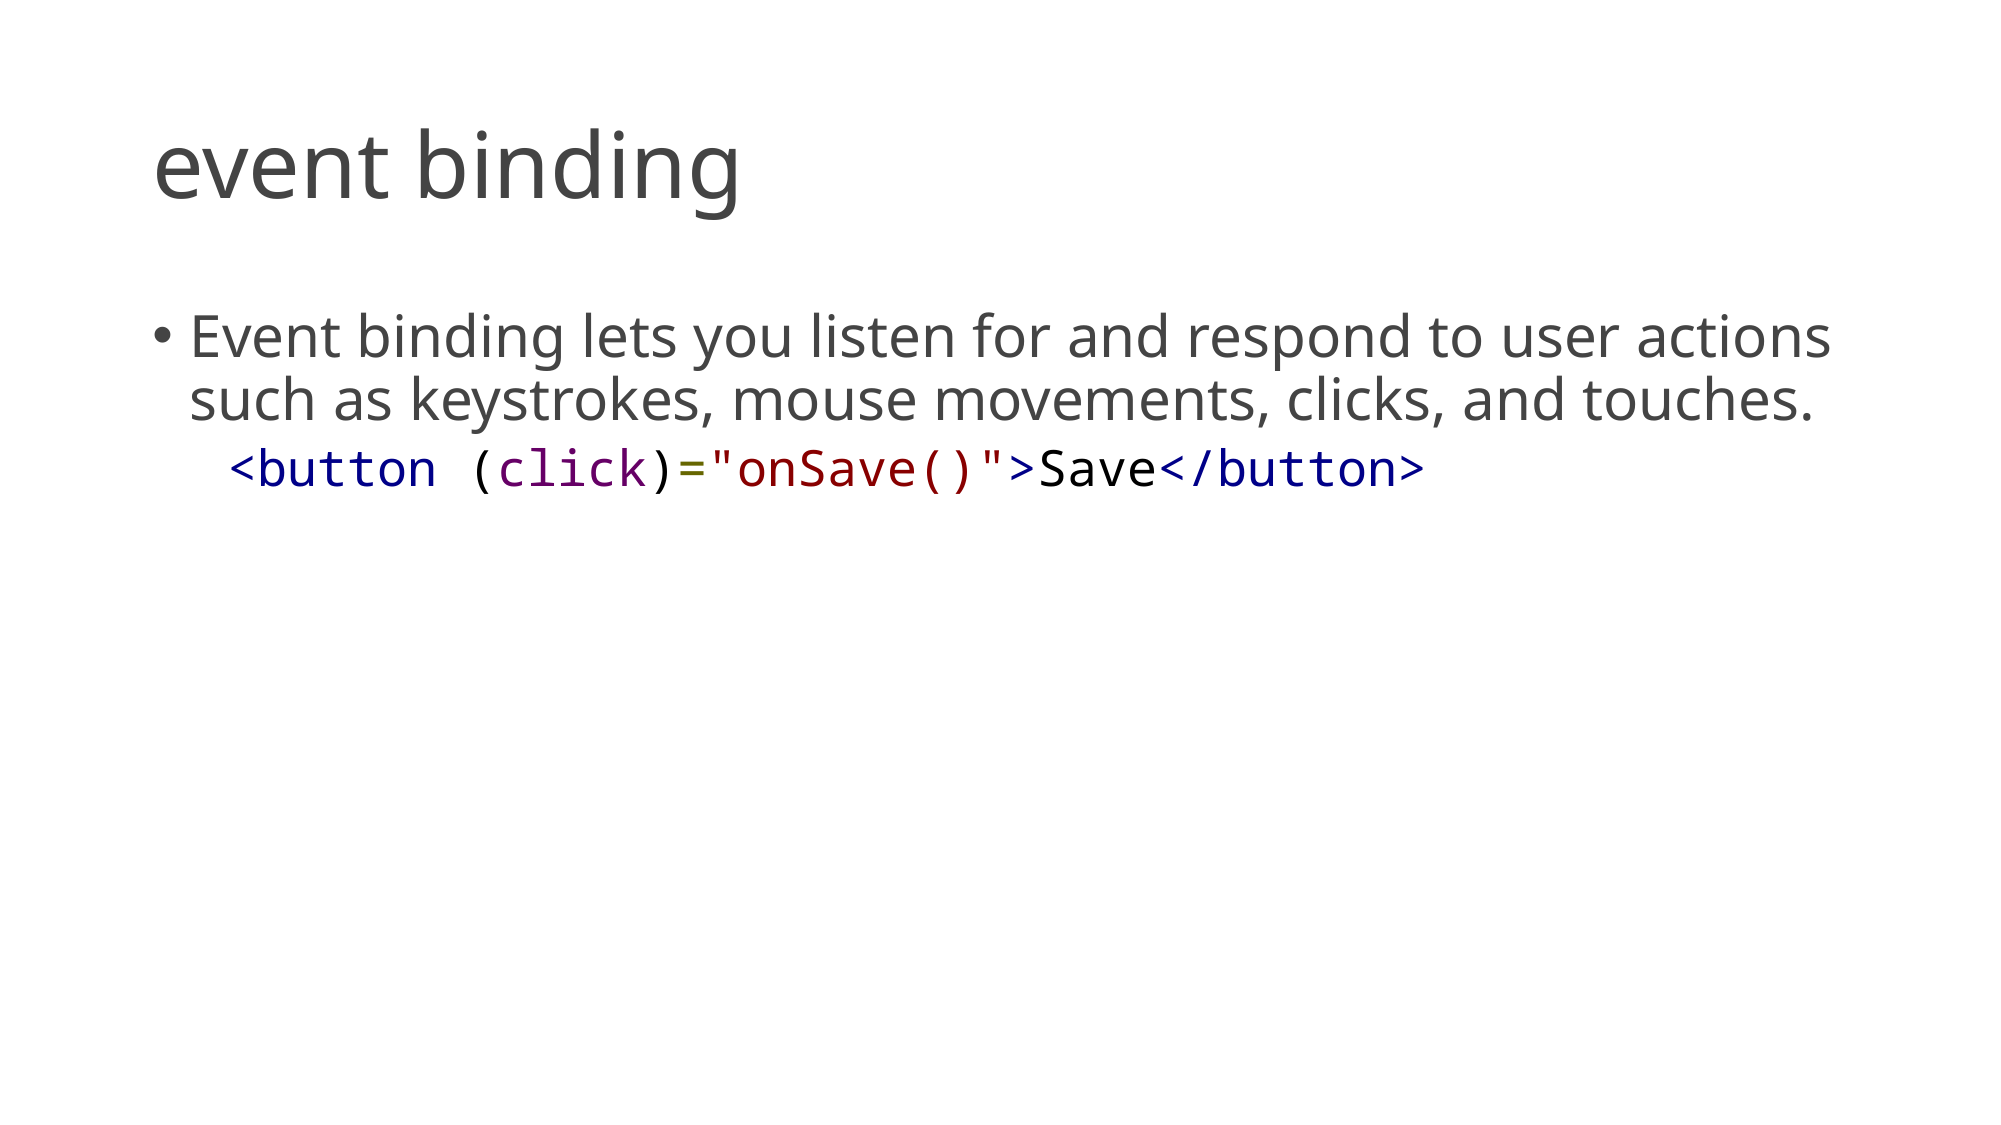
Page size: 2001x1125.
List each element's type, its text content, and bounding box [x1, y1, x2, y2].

title event binding [137, 59, 1863, 278]
list Event binding lets you listen for and respond to user actions such as keystrokes, mouse movements, clicks, and touches. <button (click)="onSave()">Save</button> [137, 299, 1863, 1014]
